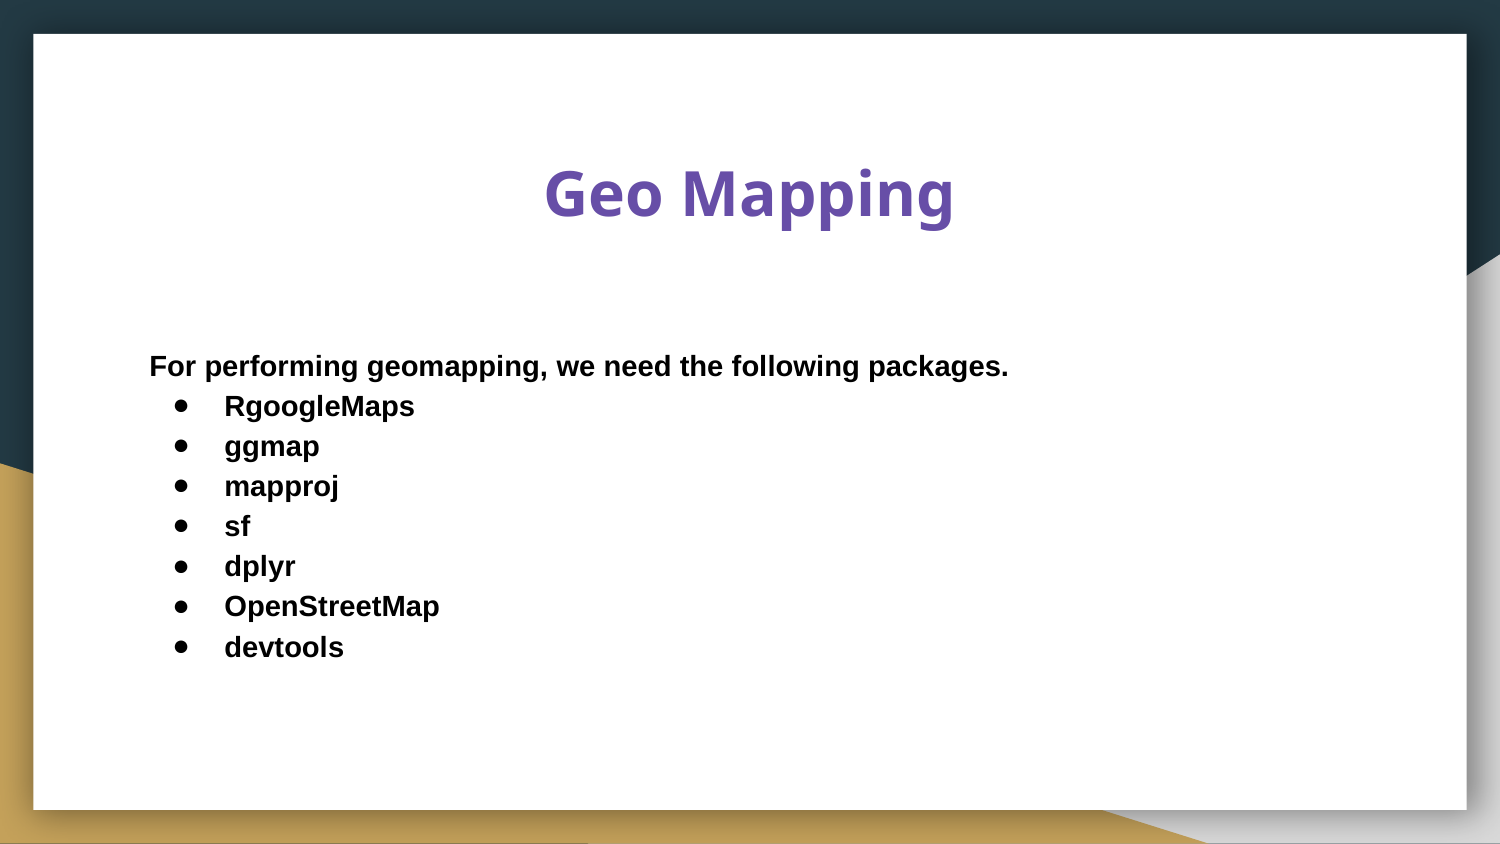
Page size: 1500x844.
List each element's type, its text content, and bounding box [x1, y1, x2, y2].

list For performing geomapping, we need the following packages. RgoogleMaps ggmap mapproj sf dplyr OpenStreetMap devtools [134, 326, 1366, 729]
title Geo Mapping [134, 138, 1366, 296]
